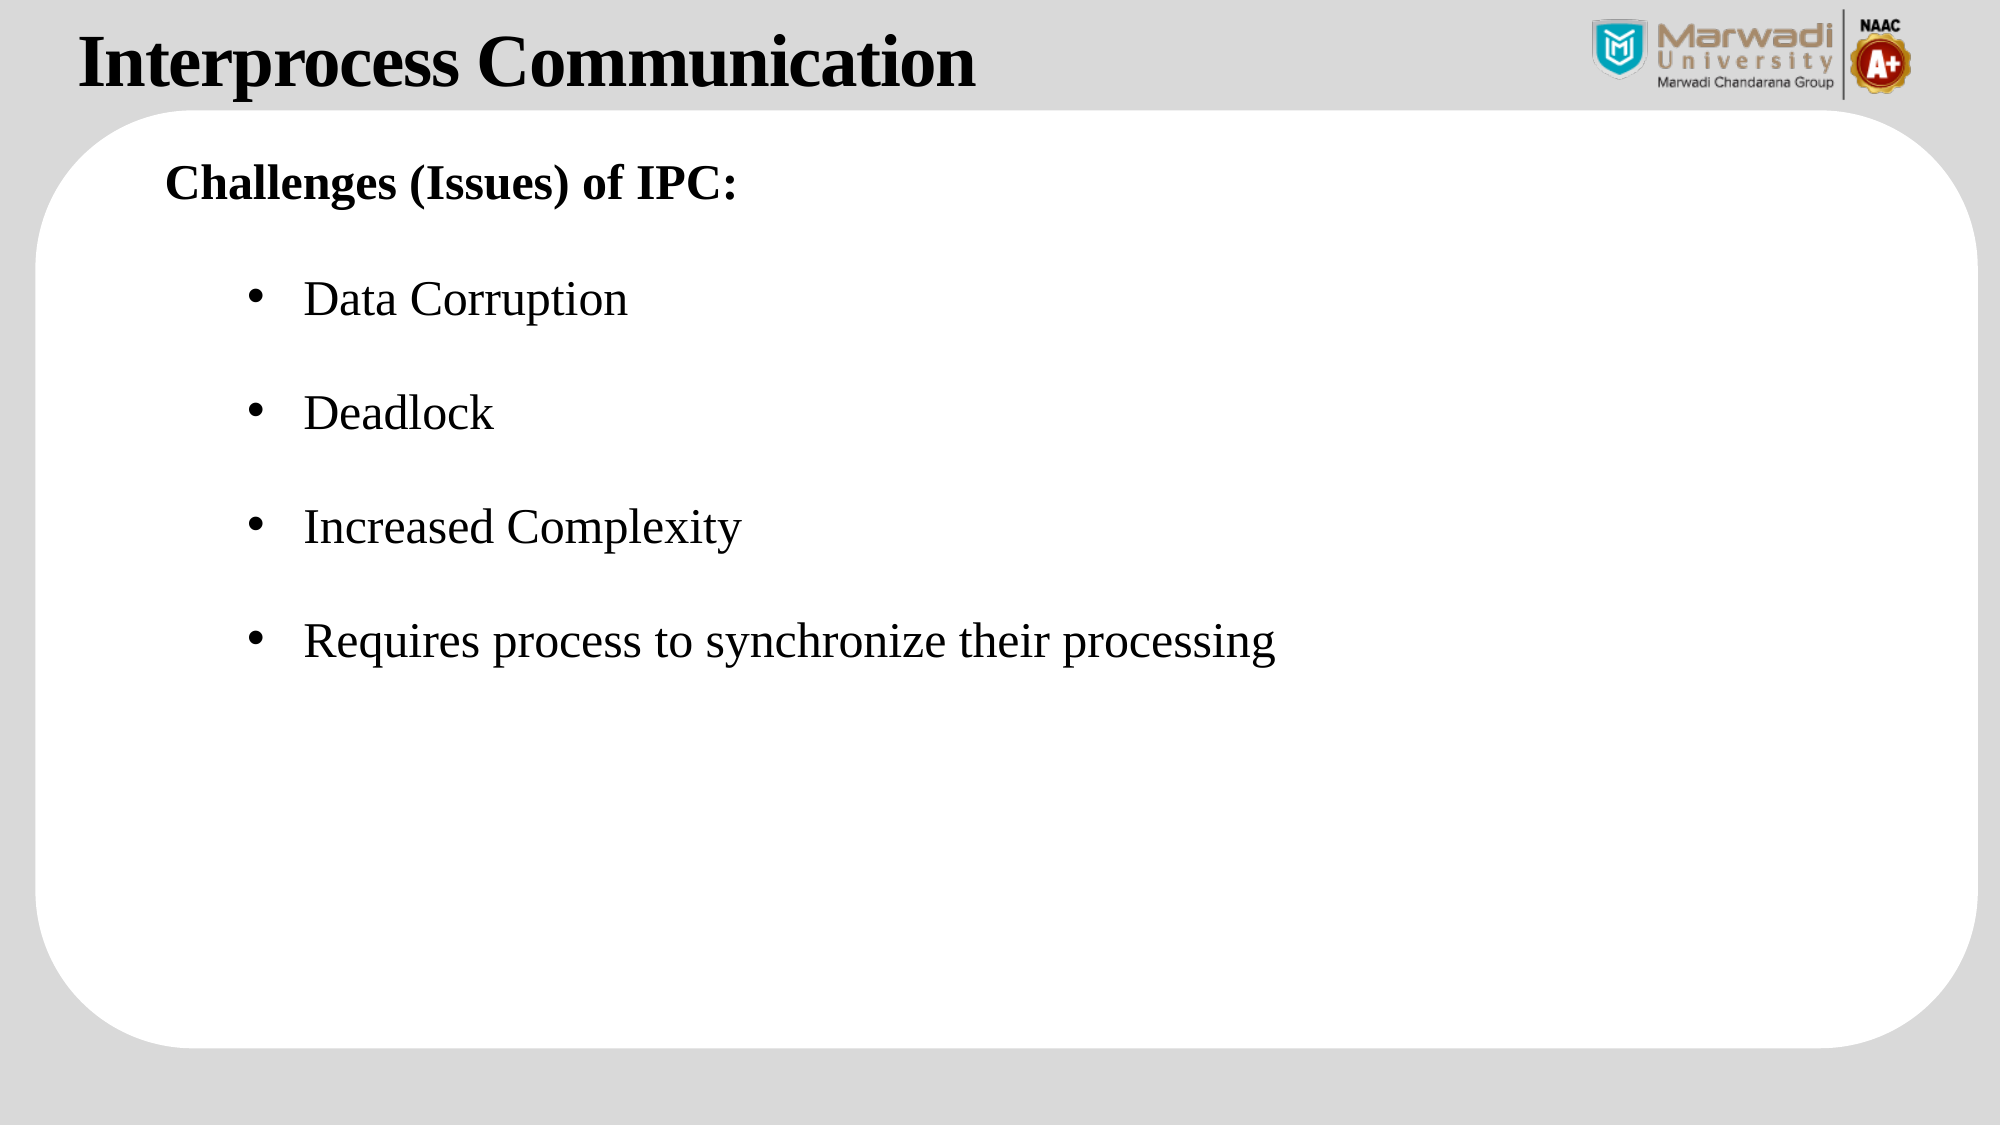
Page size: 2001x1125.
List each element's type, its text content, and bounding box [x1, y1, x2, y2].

picture [1575, 0, 1922, 134]
text_box Interprocess Communication [74, 9, 1393, 102]
text_box Challenges (Issues) of IPC: Data Corruption Deadlock Increased Complexity Requires process to synchronize their processing [162, 149, 1938, 668]
